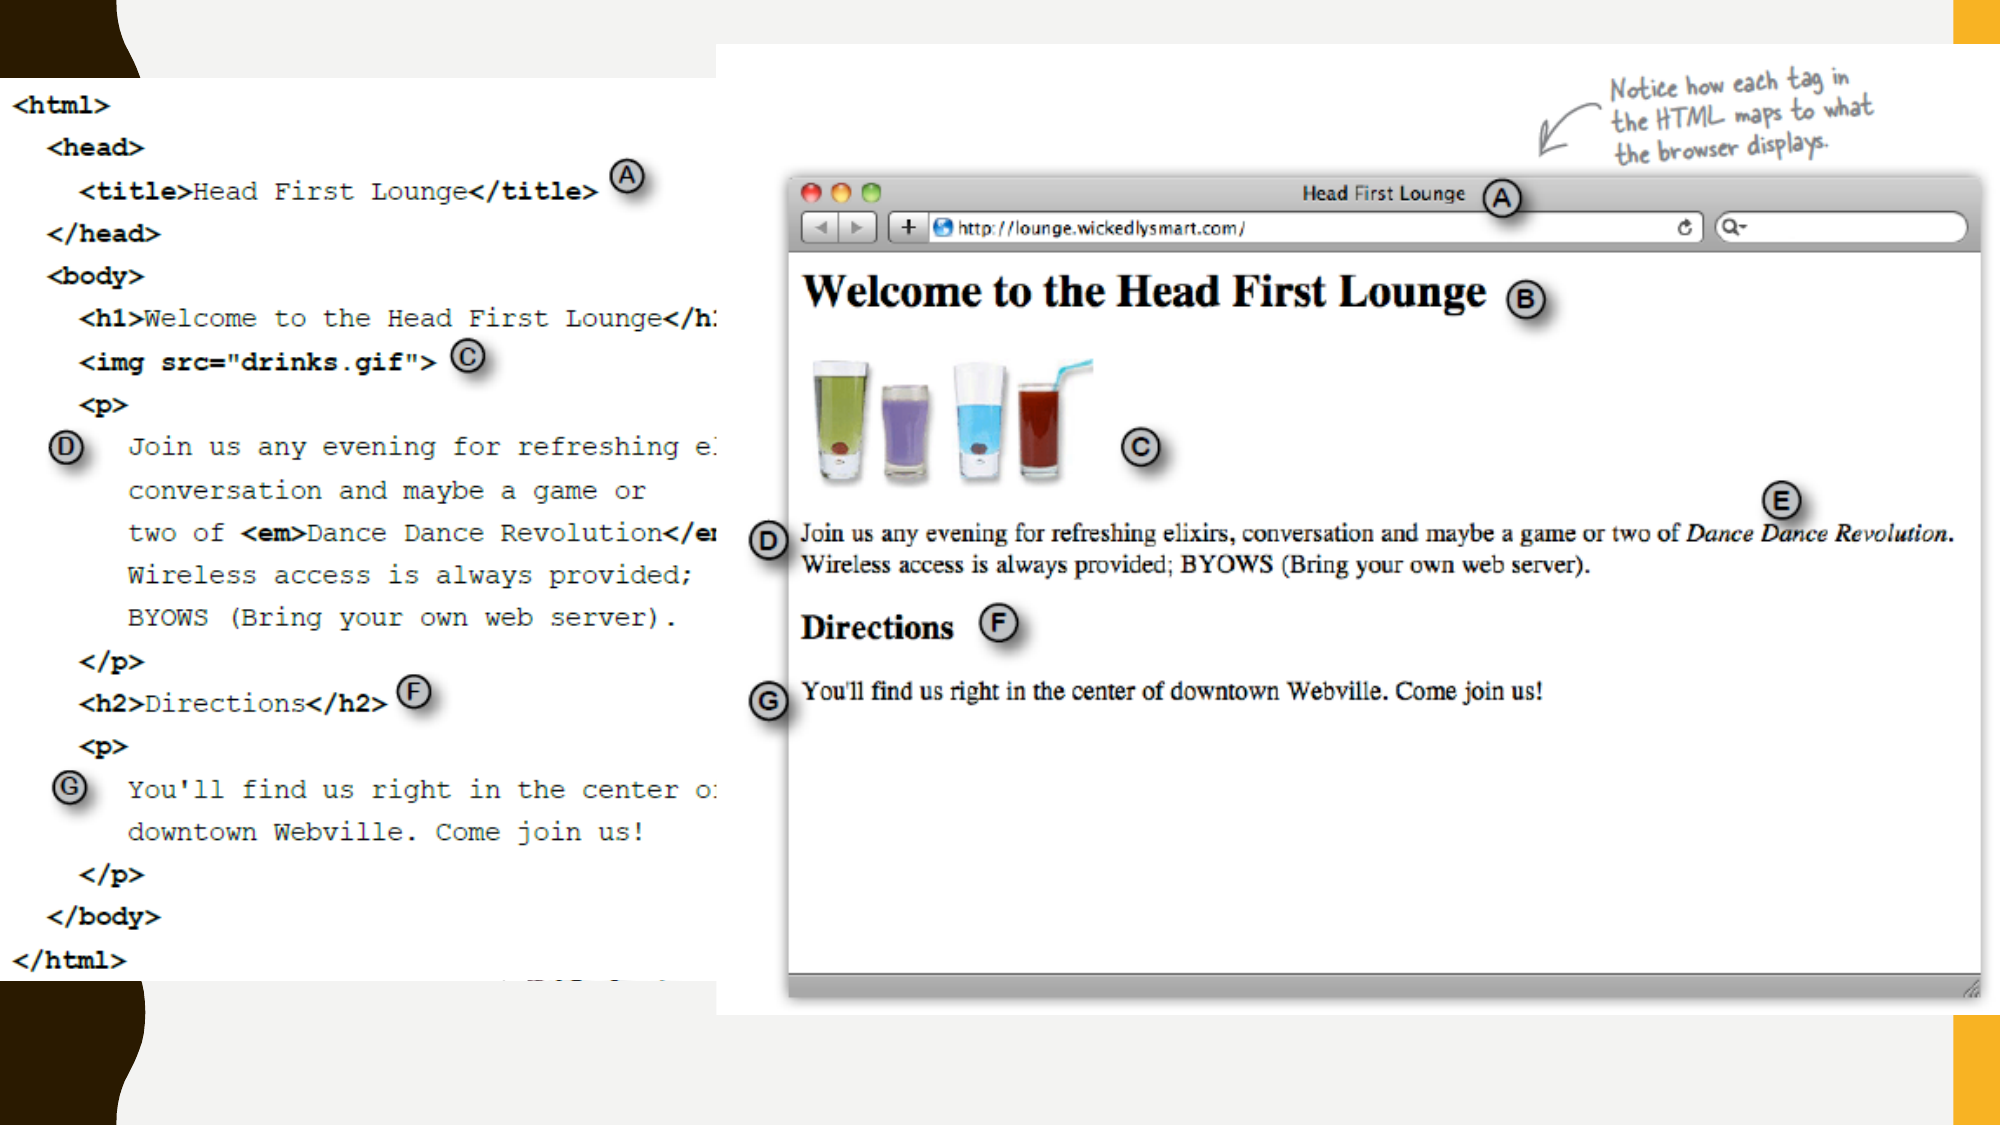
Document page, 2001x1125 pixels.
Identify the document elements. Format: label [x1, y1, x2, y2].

picture [0, 44, 2000, 1015]
